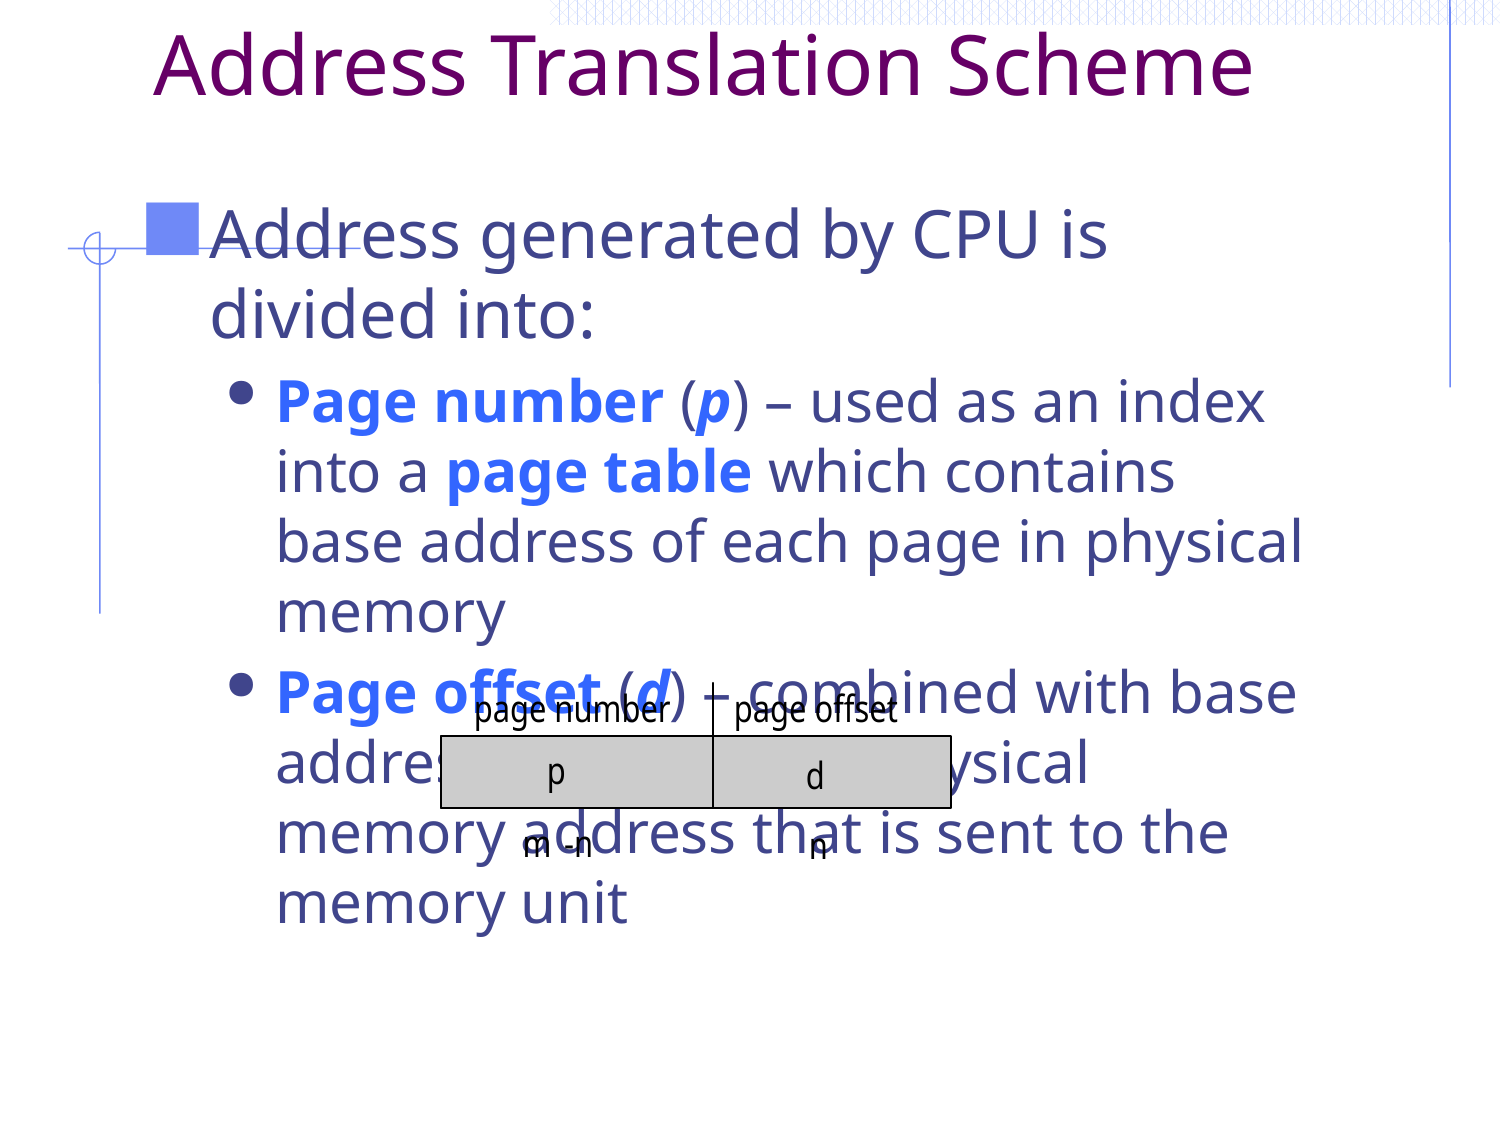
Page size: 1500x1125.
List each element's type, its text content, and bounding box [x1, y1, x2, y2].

list Address generated by CPU is divided into: Page number (p) – used as an index into a page table which contains base address of each page in physical memory Page offset (d) – combined with base address to define the physical memory address that is sent to the memory unit For given logical address space 2m and page size 2n [137, 184, 1336, 921]
title Address Translation Scheme [138, 24, 1426, 120]
picture [424, 674, 974, 877]
